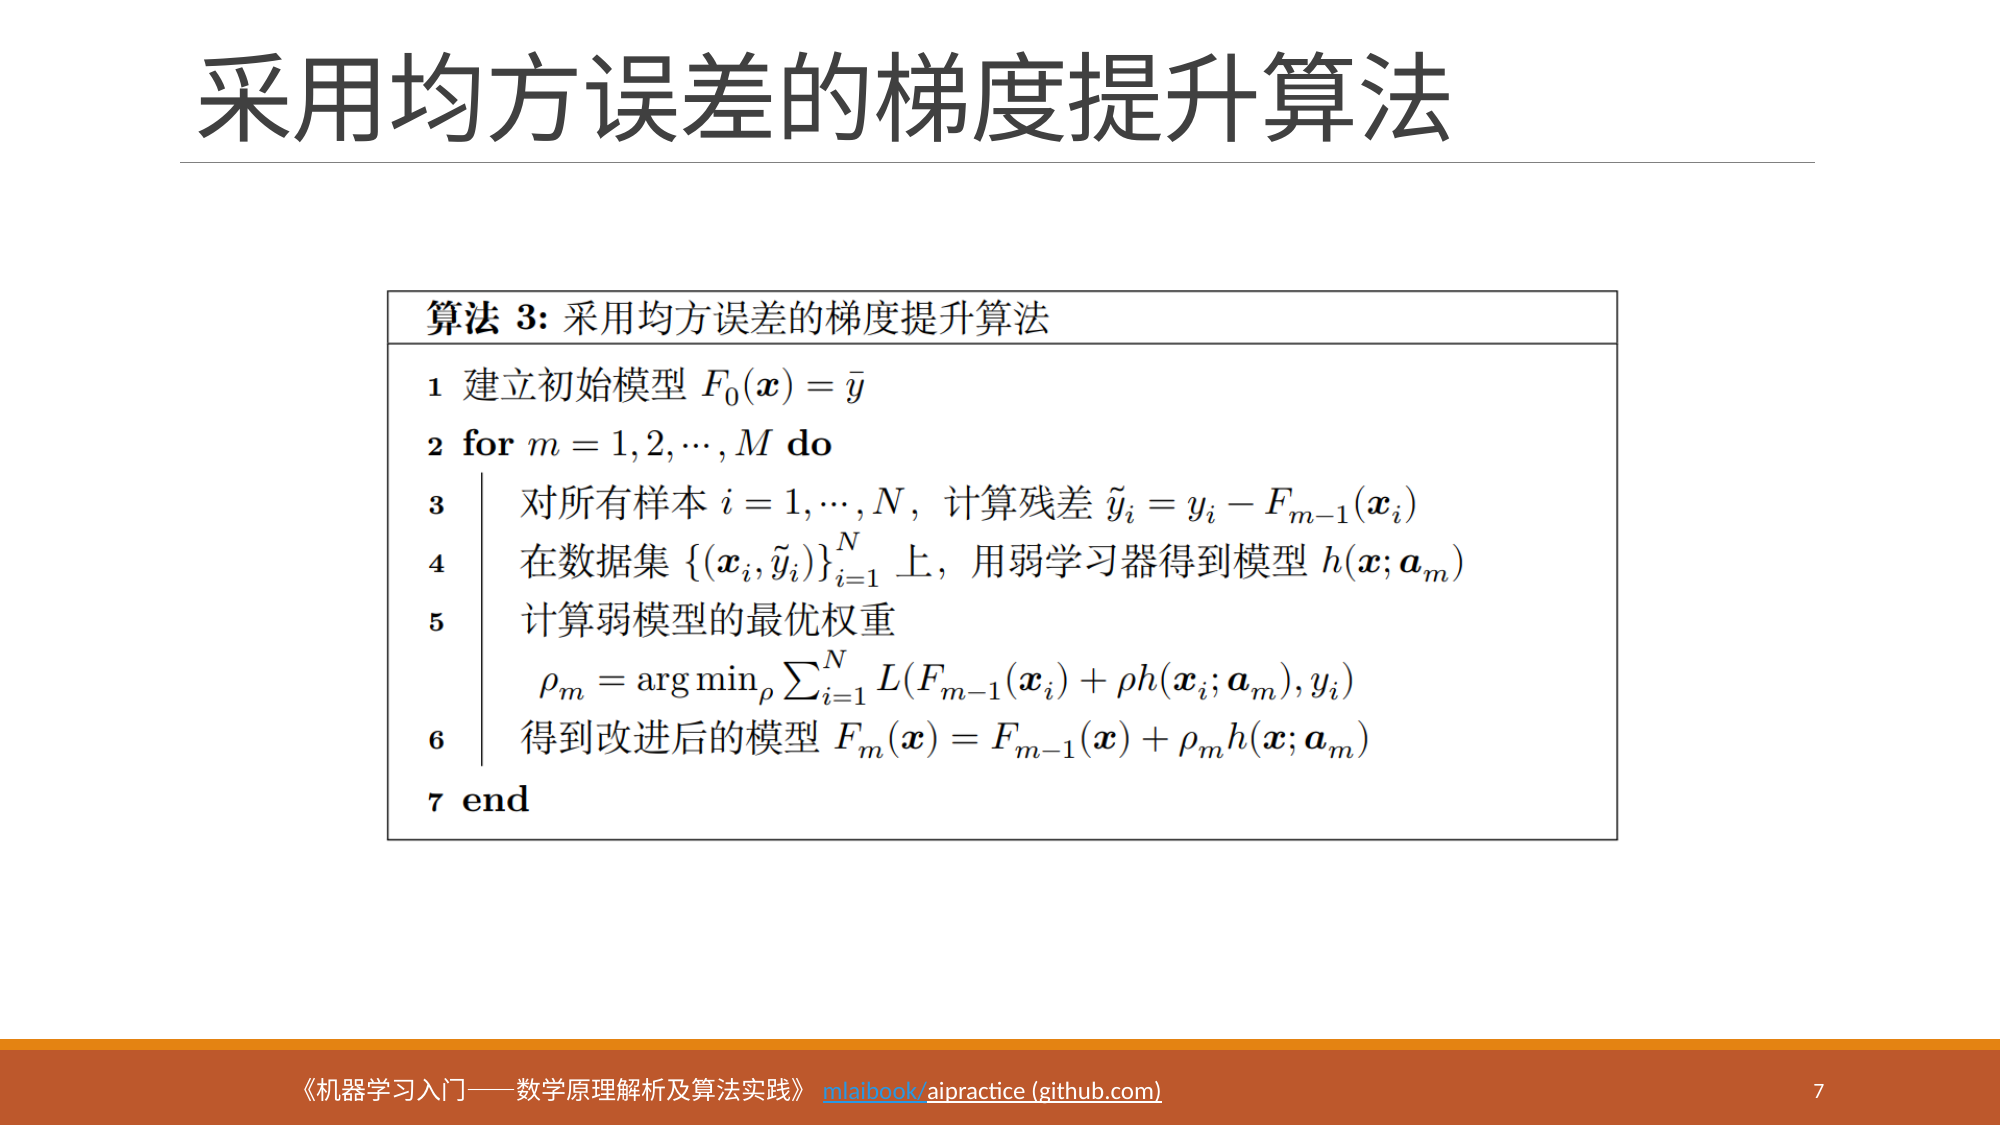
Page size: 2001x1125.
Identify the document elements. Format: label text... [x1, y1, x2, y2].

slide_number 7 [1624, 1059, 1840, 1120]
title 采用均方误差的梯度提升算法 [180, 47, 1830, 162]
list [380, 282, 1630, 856]
